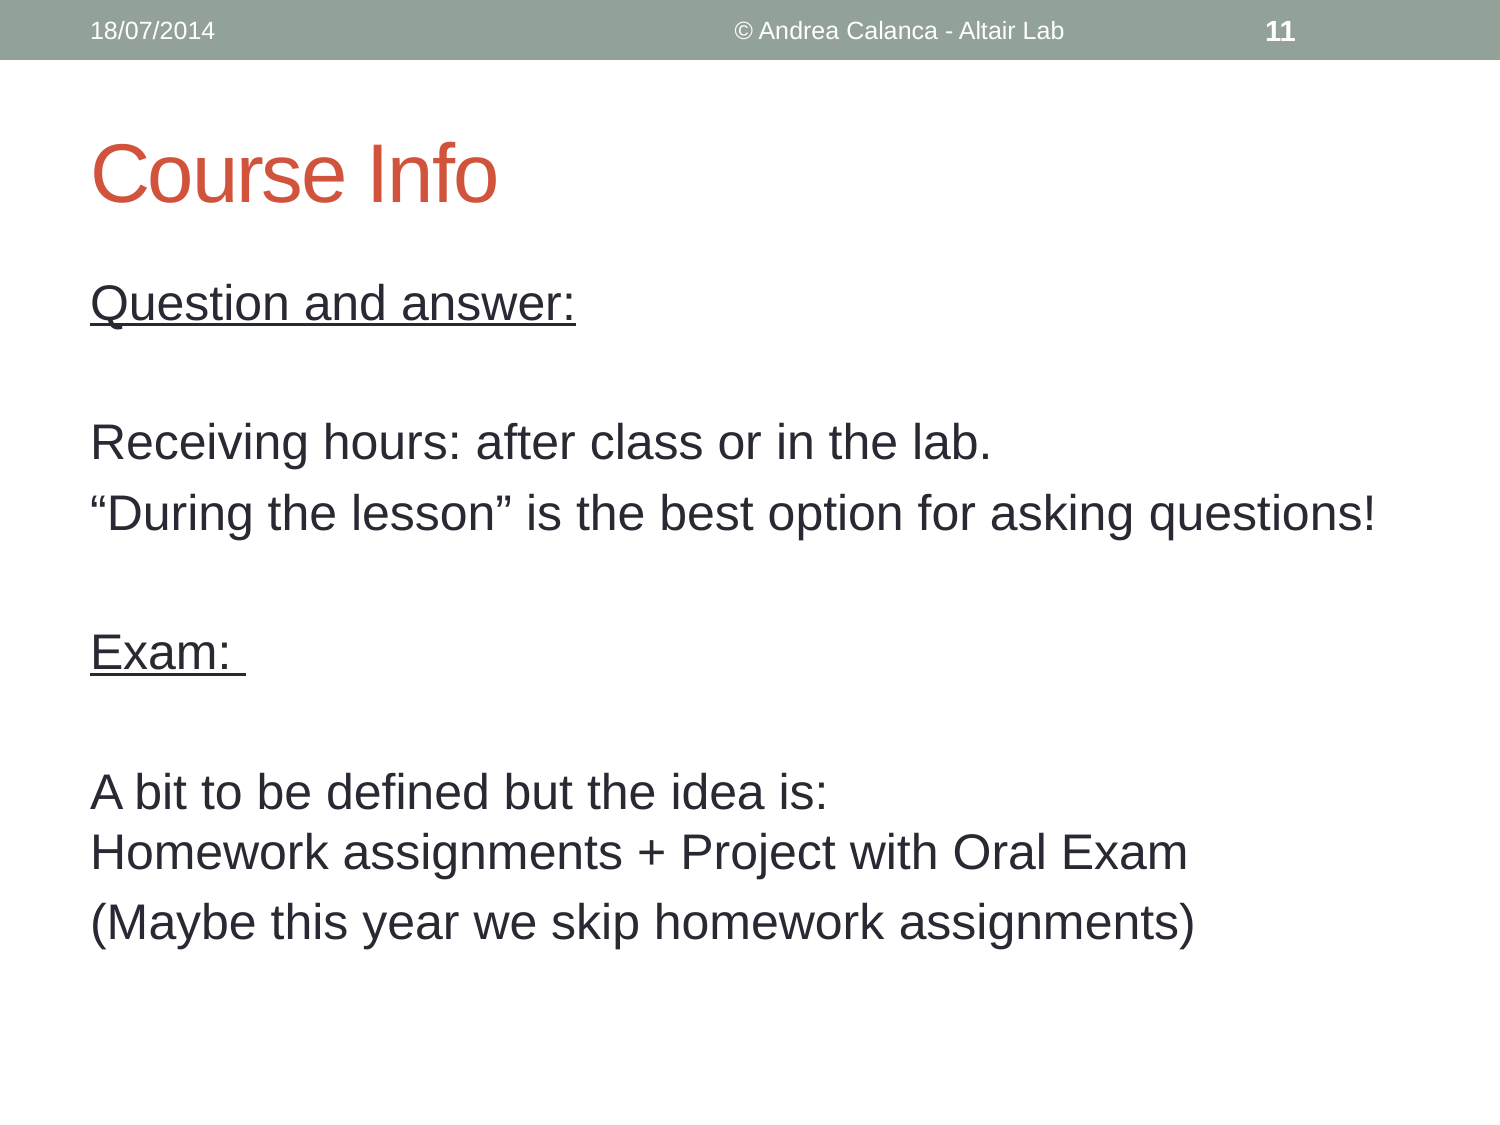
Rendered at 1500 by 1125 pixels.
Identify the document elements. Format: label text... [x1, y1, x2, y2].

slide_number 11 [1250, 3, 1425, 57]
title Course Info [75, 87, 1425, 250]
footer © Andrea Calanca - Altair Lab [562, 3, 1238, 57]
list Question and answer: Receiving hours: after class or in the lab. “During the lesson” is the best option for asking questions! Exam: A bit to be defined but the idea is: Homework assignments + Project with Oral Exam (Maybe this year we skip homework assignments) [75, 262, 1425, 1063]
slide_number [75, 3, 550, 57]
